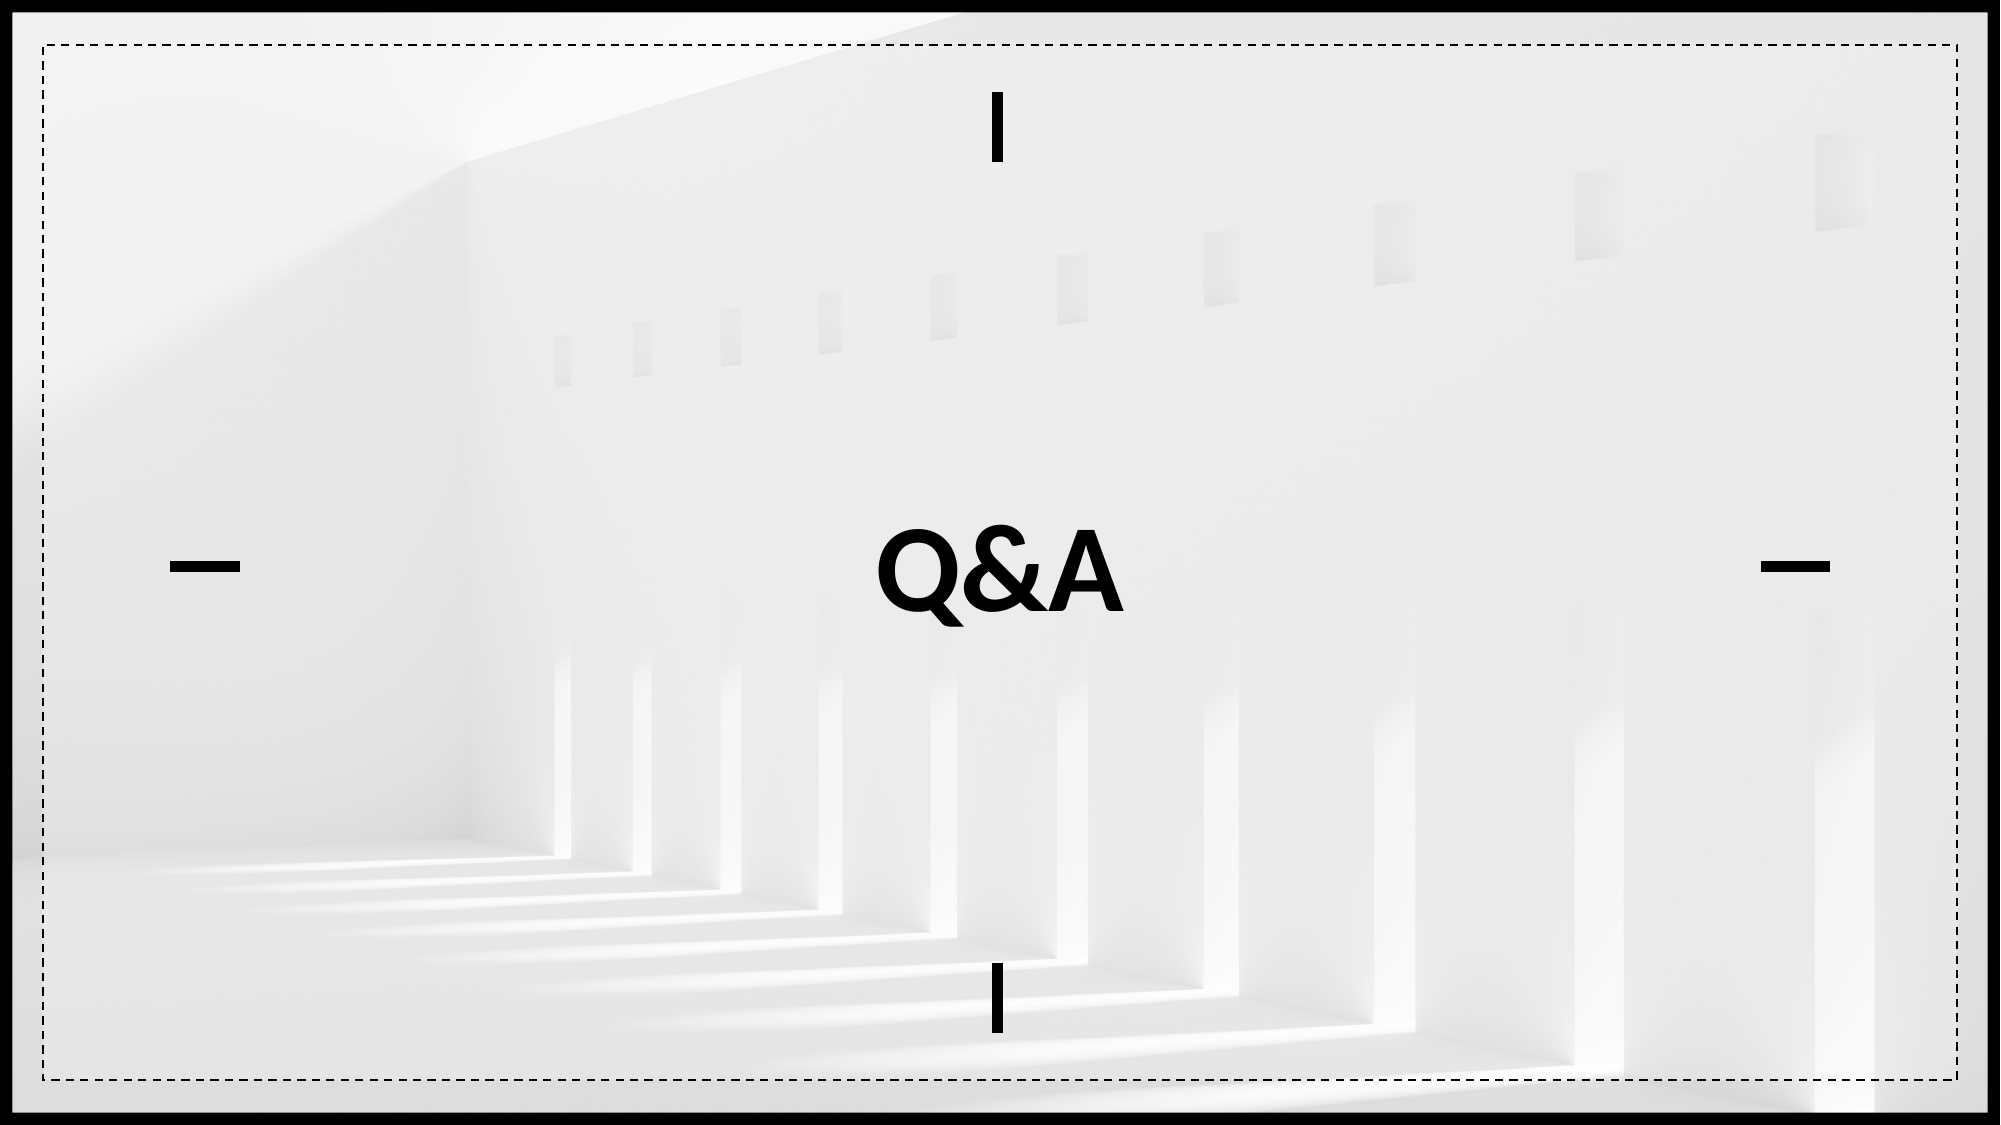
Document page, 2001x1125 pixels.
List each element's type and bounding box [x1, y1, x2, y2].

text_box [0, 0, 2000, 1125]
